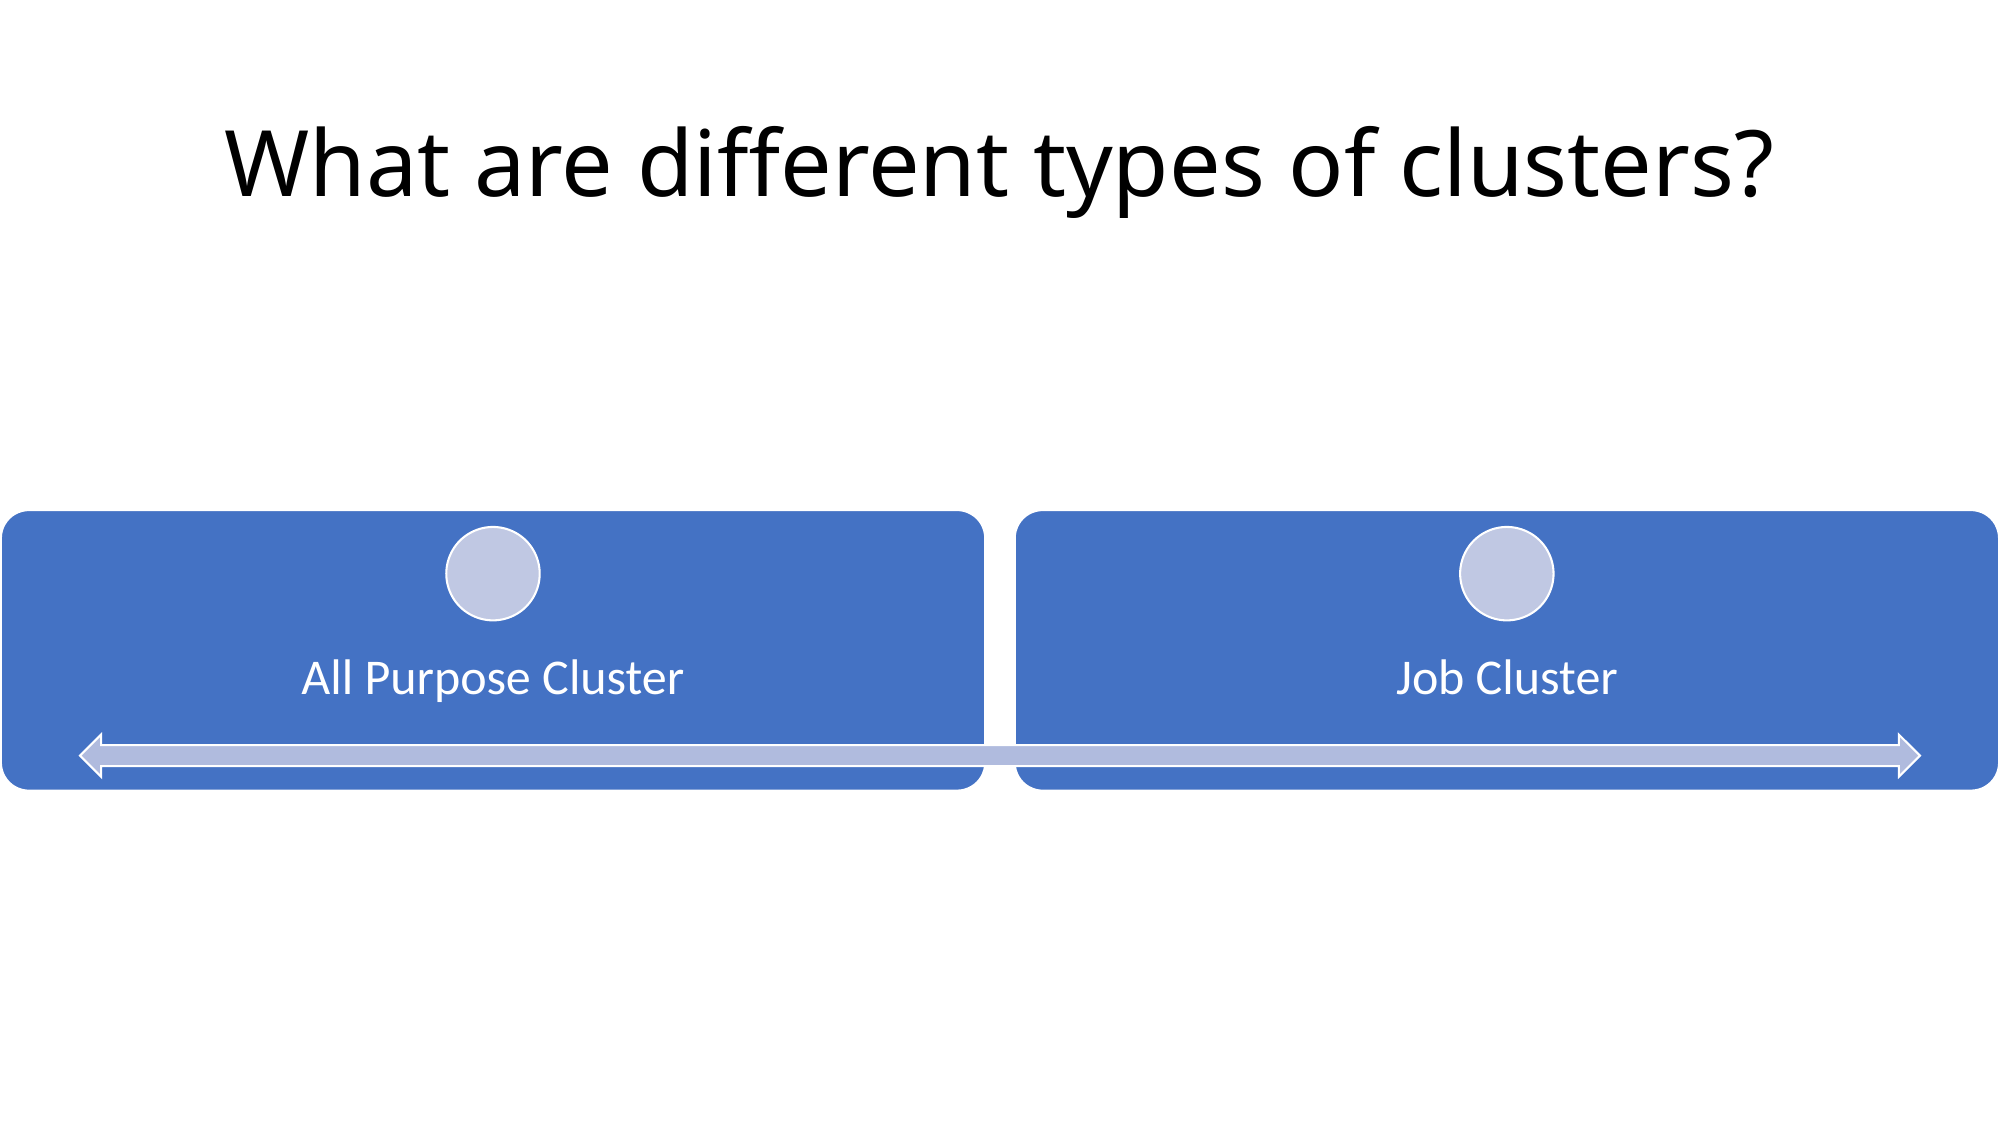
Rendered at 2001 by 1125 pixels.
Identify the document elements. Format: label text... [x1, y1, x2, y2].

title What are different types of clusters? [0, 0, 2000, 335]
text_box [0, 510, 2000, 791]
